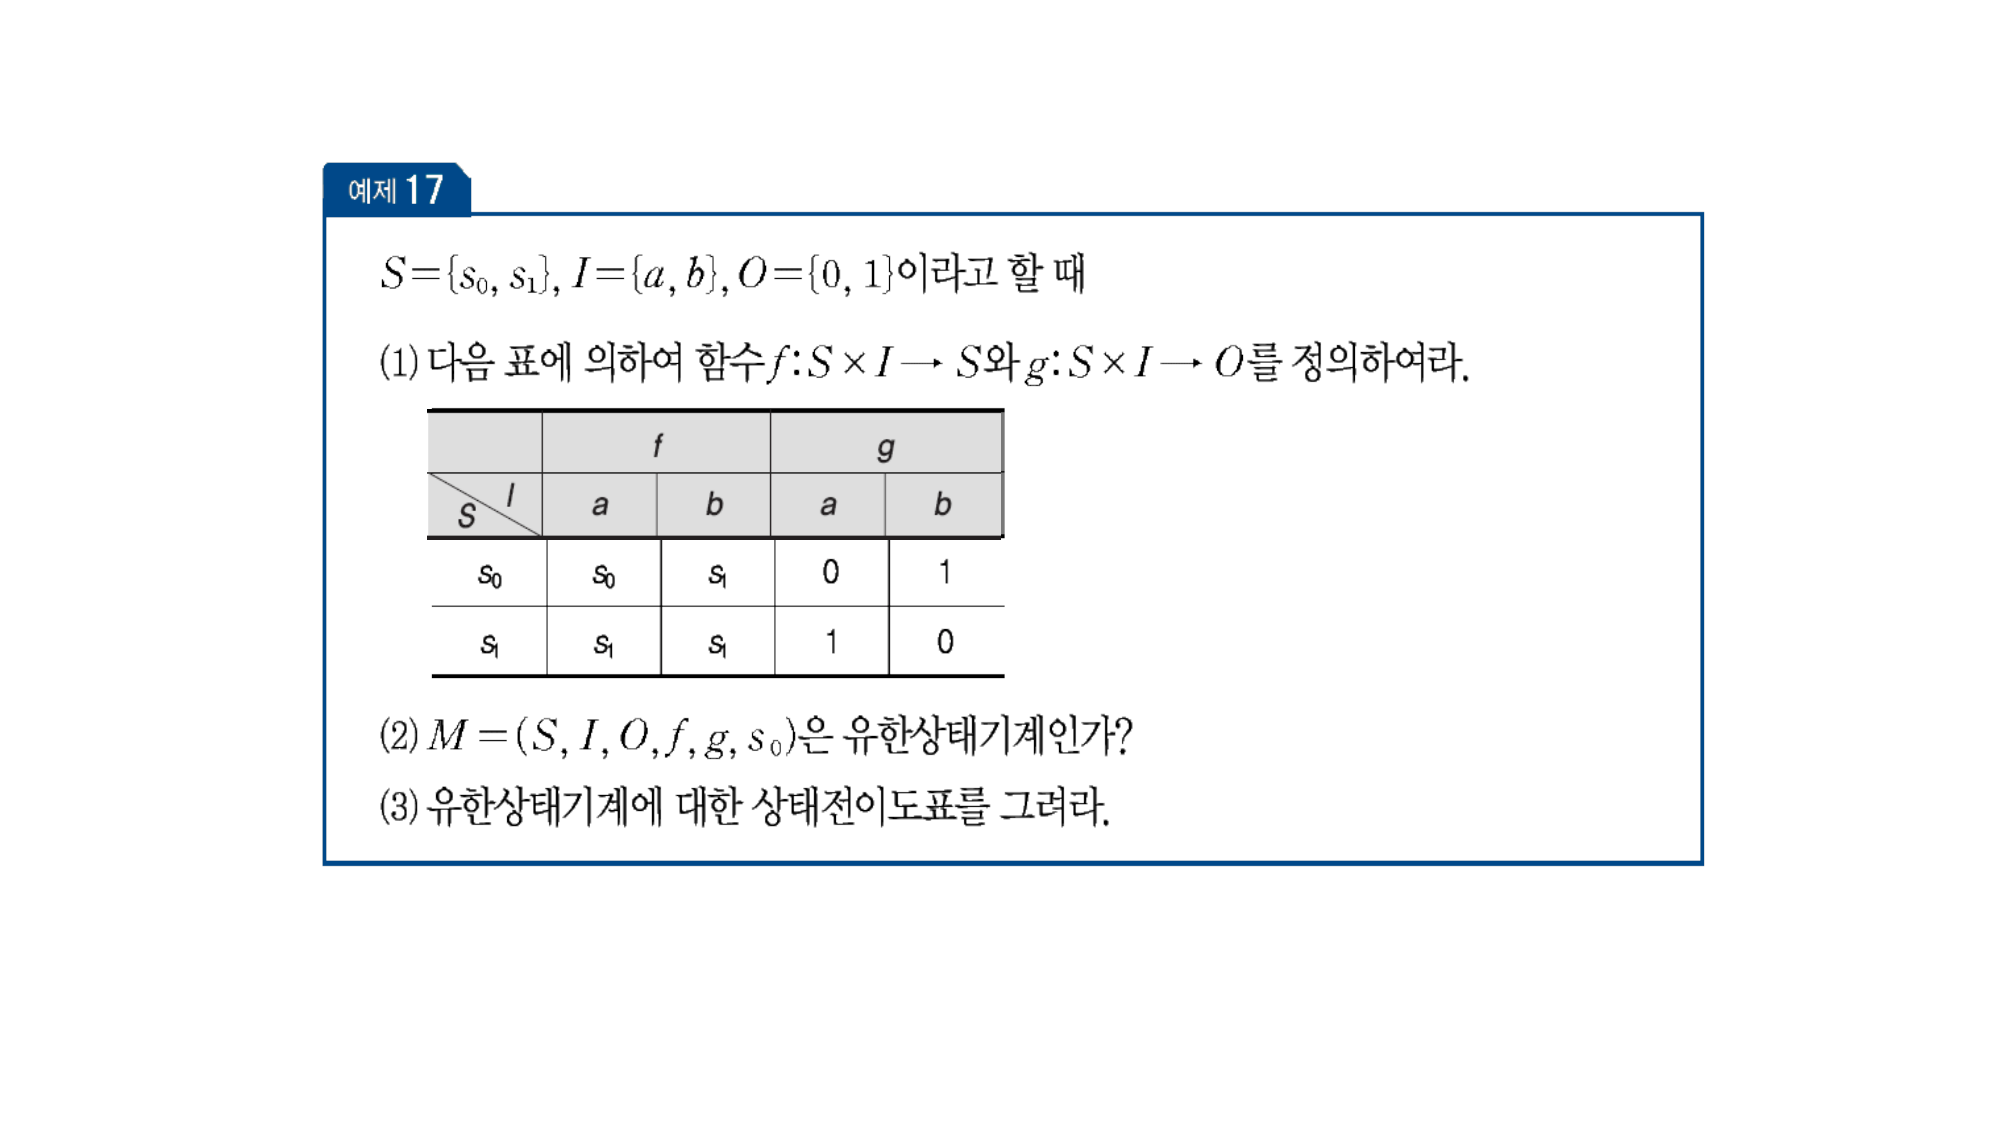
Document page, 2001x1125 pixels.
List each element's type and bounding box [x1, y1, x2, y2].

text_box [320, 160, 1707, 869]
